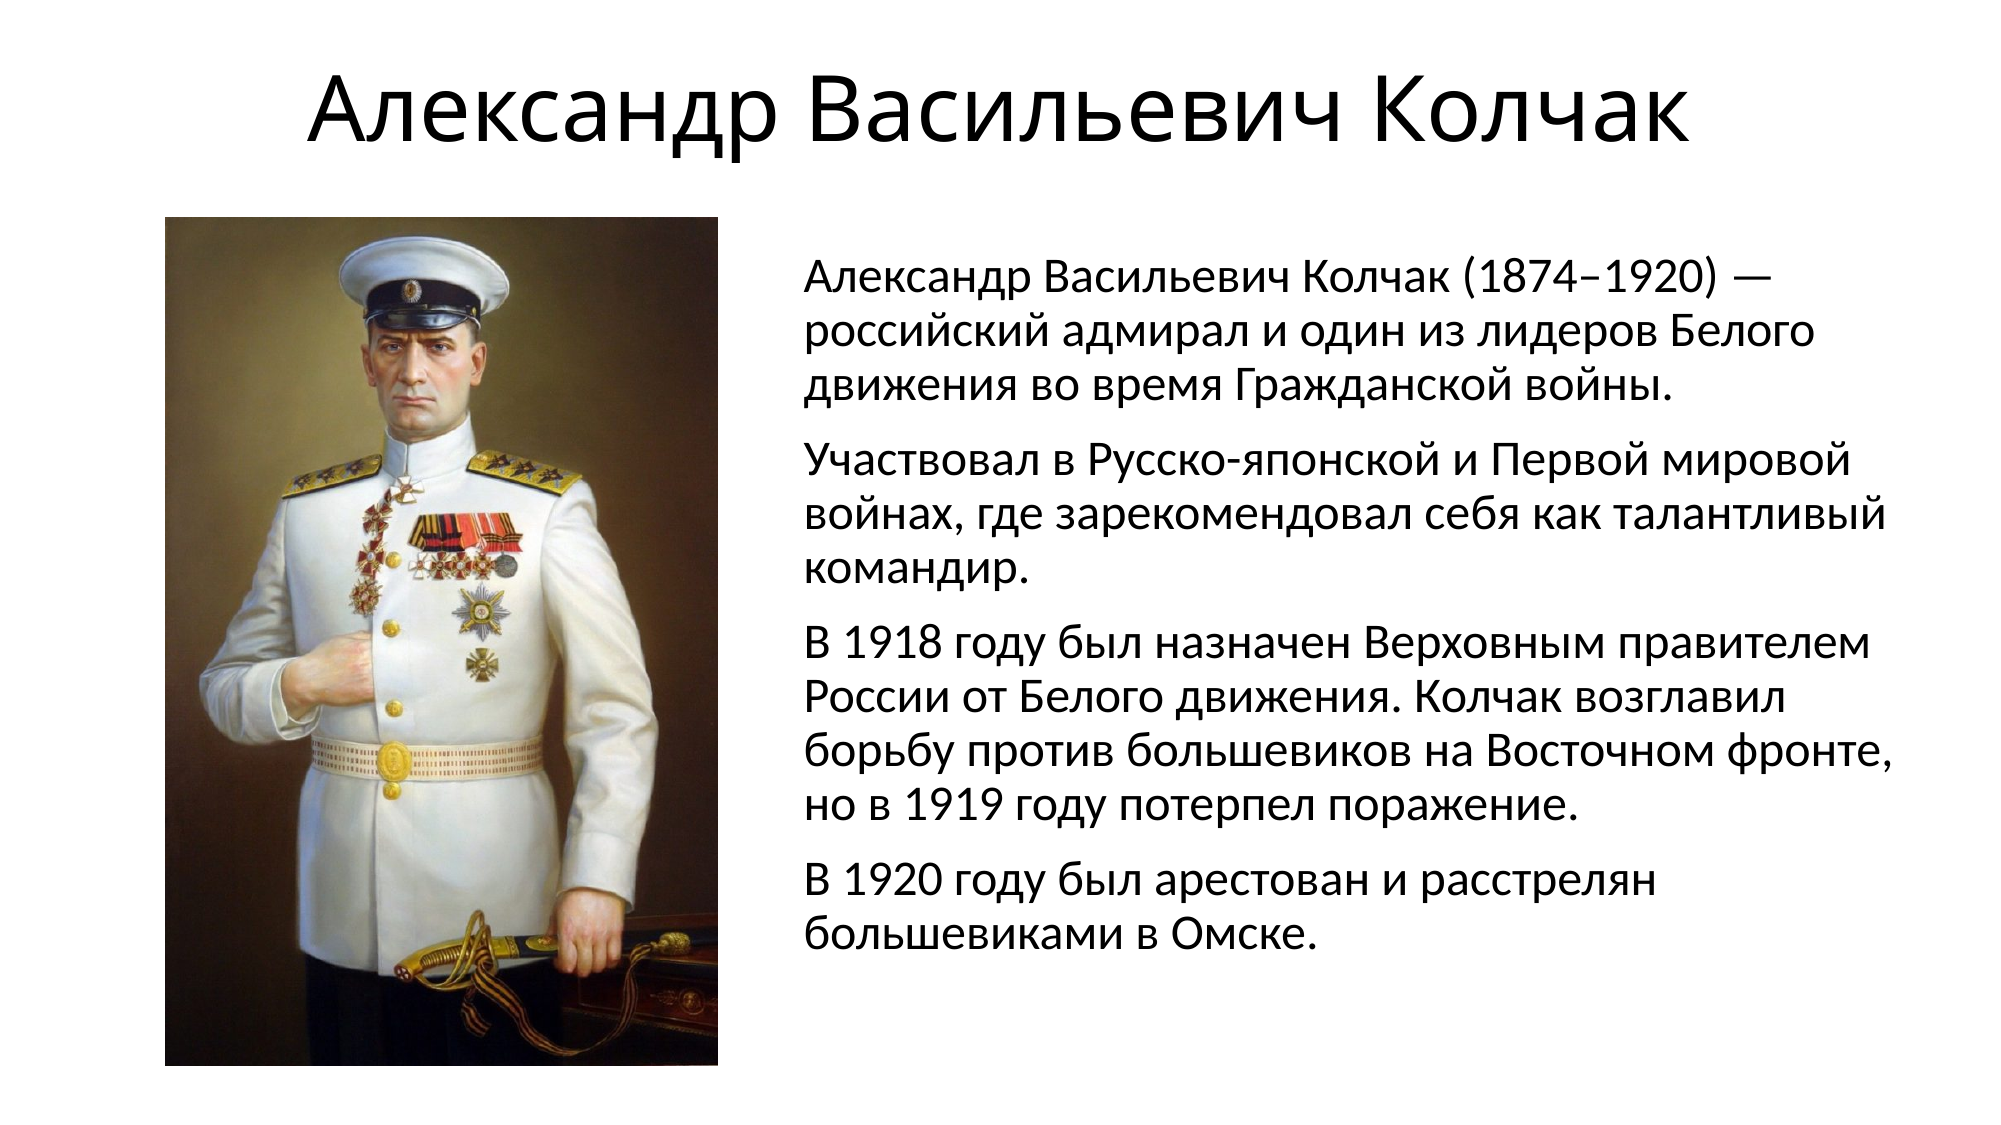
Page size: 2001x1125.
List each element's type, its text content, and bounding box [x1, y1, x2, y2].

picture [165, 217, 718, 1066]
title Александр Васильевич Колчак [137, 3, 1863, 221]
list Александр Васильевич Колчак (1874–1920) — российский адмирал и один из лидеров Белого движения во время Гражданской войны. Участвовал в Русско-японской и Первой мировой войнах, где зарекомендовал себя как талантливый командир. В 1918 году был назначен Верховным правителем России от Белого движения. Колчак возглавил борьбу против большевиков на Восточном фронте, но в 1919 году потерпел поражение. В 1920 году был арестован и расстрелян большевиками в Омске. [788, 242, 1918, 1015]
